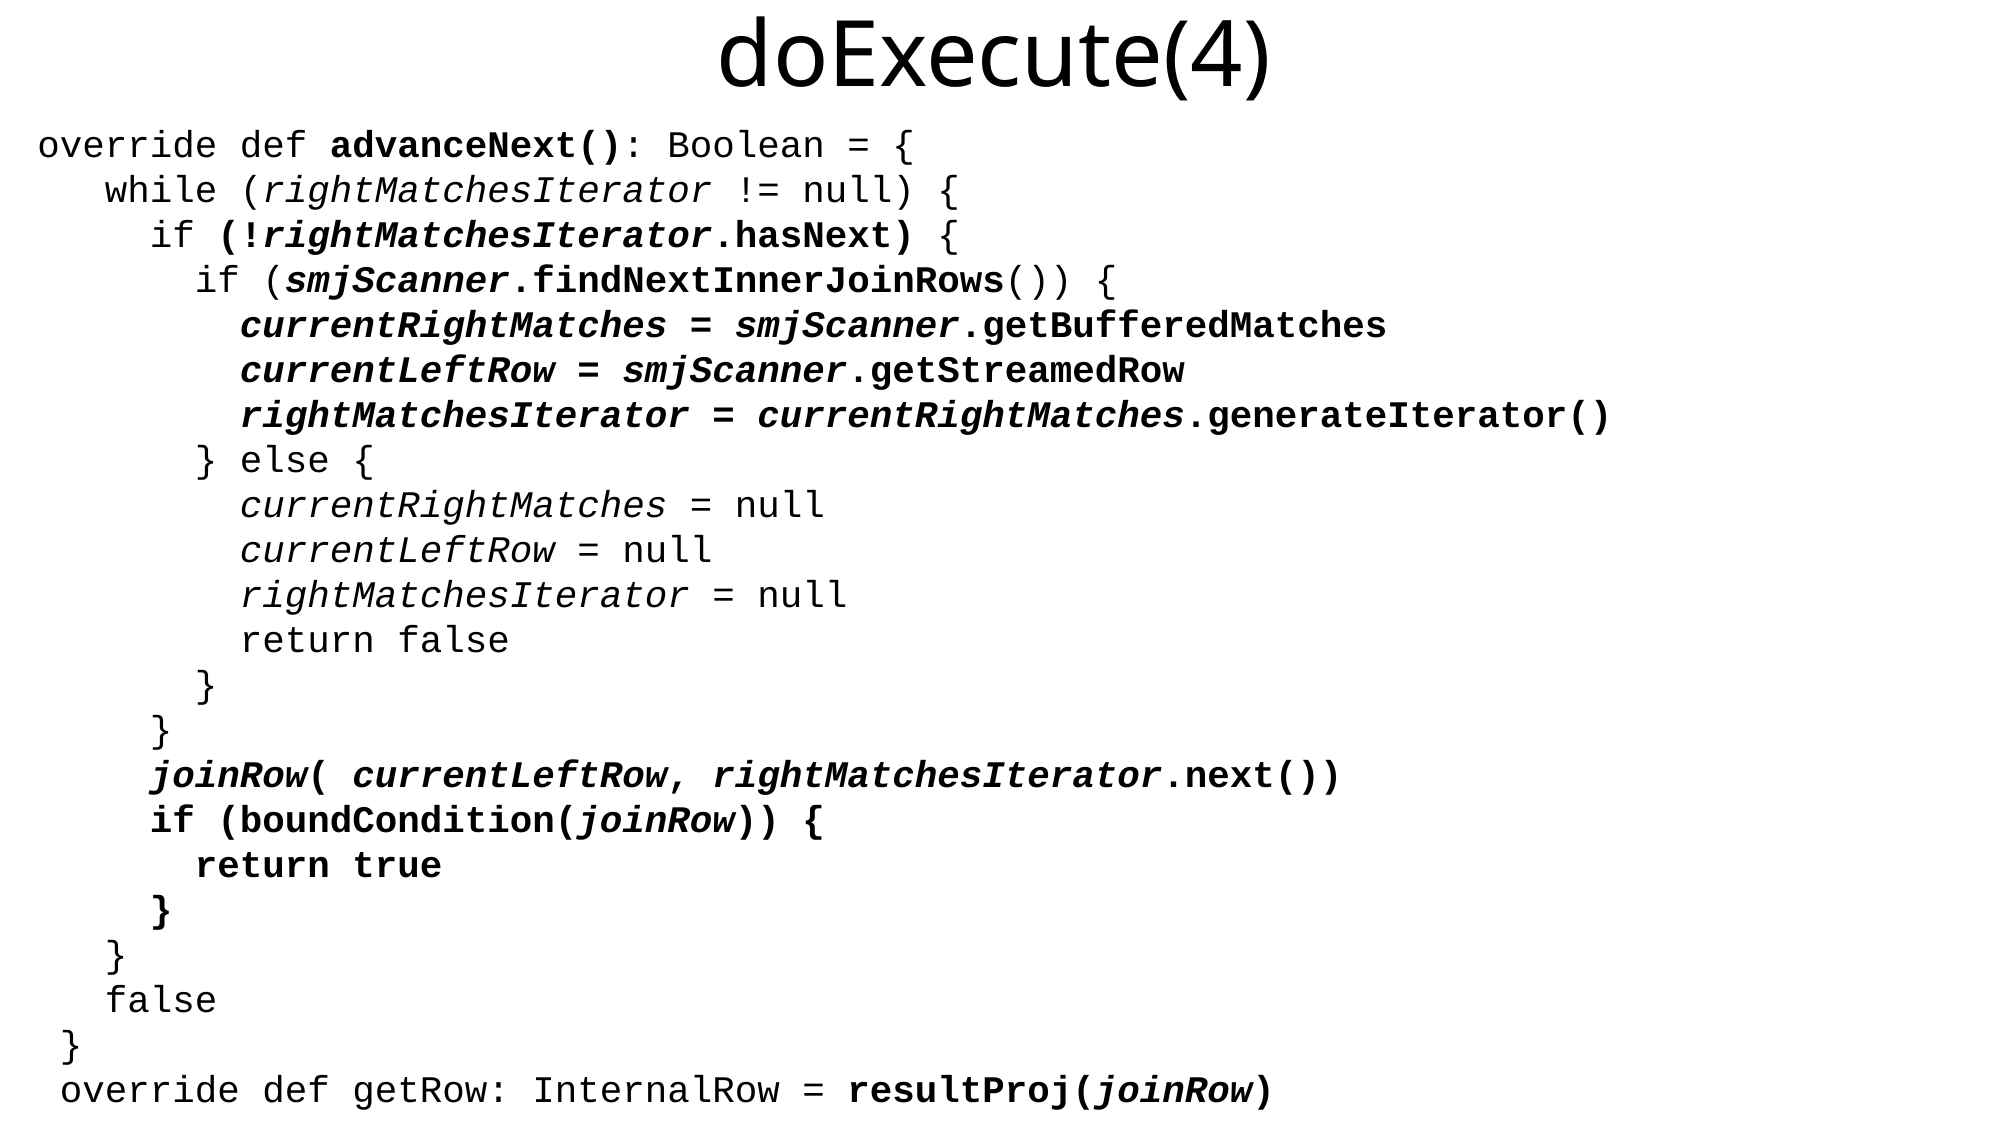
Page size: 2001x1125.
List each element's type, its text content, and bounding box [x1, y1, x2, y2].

text_box override def advanceNext(): Boolean = { while (rightMatchesIterator != null) { if (!rightMatchesIterator.hasNext) { if (smjScanner.findNextInnerJoinRows()) { currentRightMatches = smjScanner.getBufferedMatches currentLeftRow = smjScanner.getStreamedRow rightMatchesIterator = currentRightMatches.generateIterator() } else { currentRightMatches = null currentLeftRow = null rightMatchesIterator = null return false } } joinRow( currentLeftRow, rightMatchesIterator.next()) if (boundCondition(joinRow)) { return true } } false } override def getRow: InternalRow = resultProj(joinRow) [0, 144, 2000, 1118]
text_box doExecute(4) [0, 0, 2000, 144]
